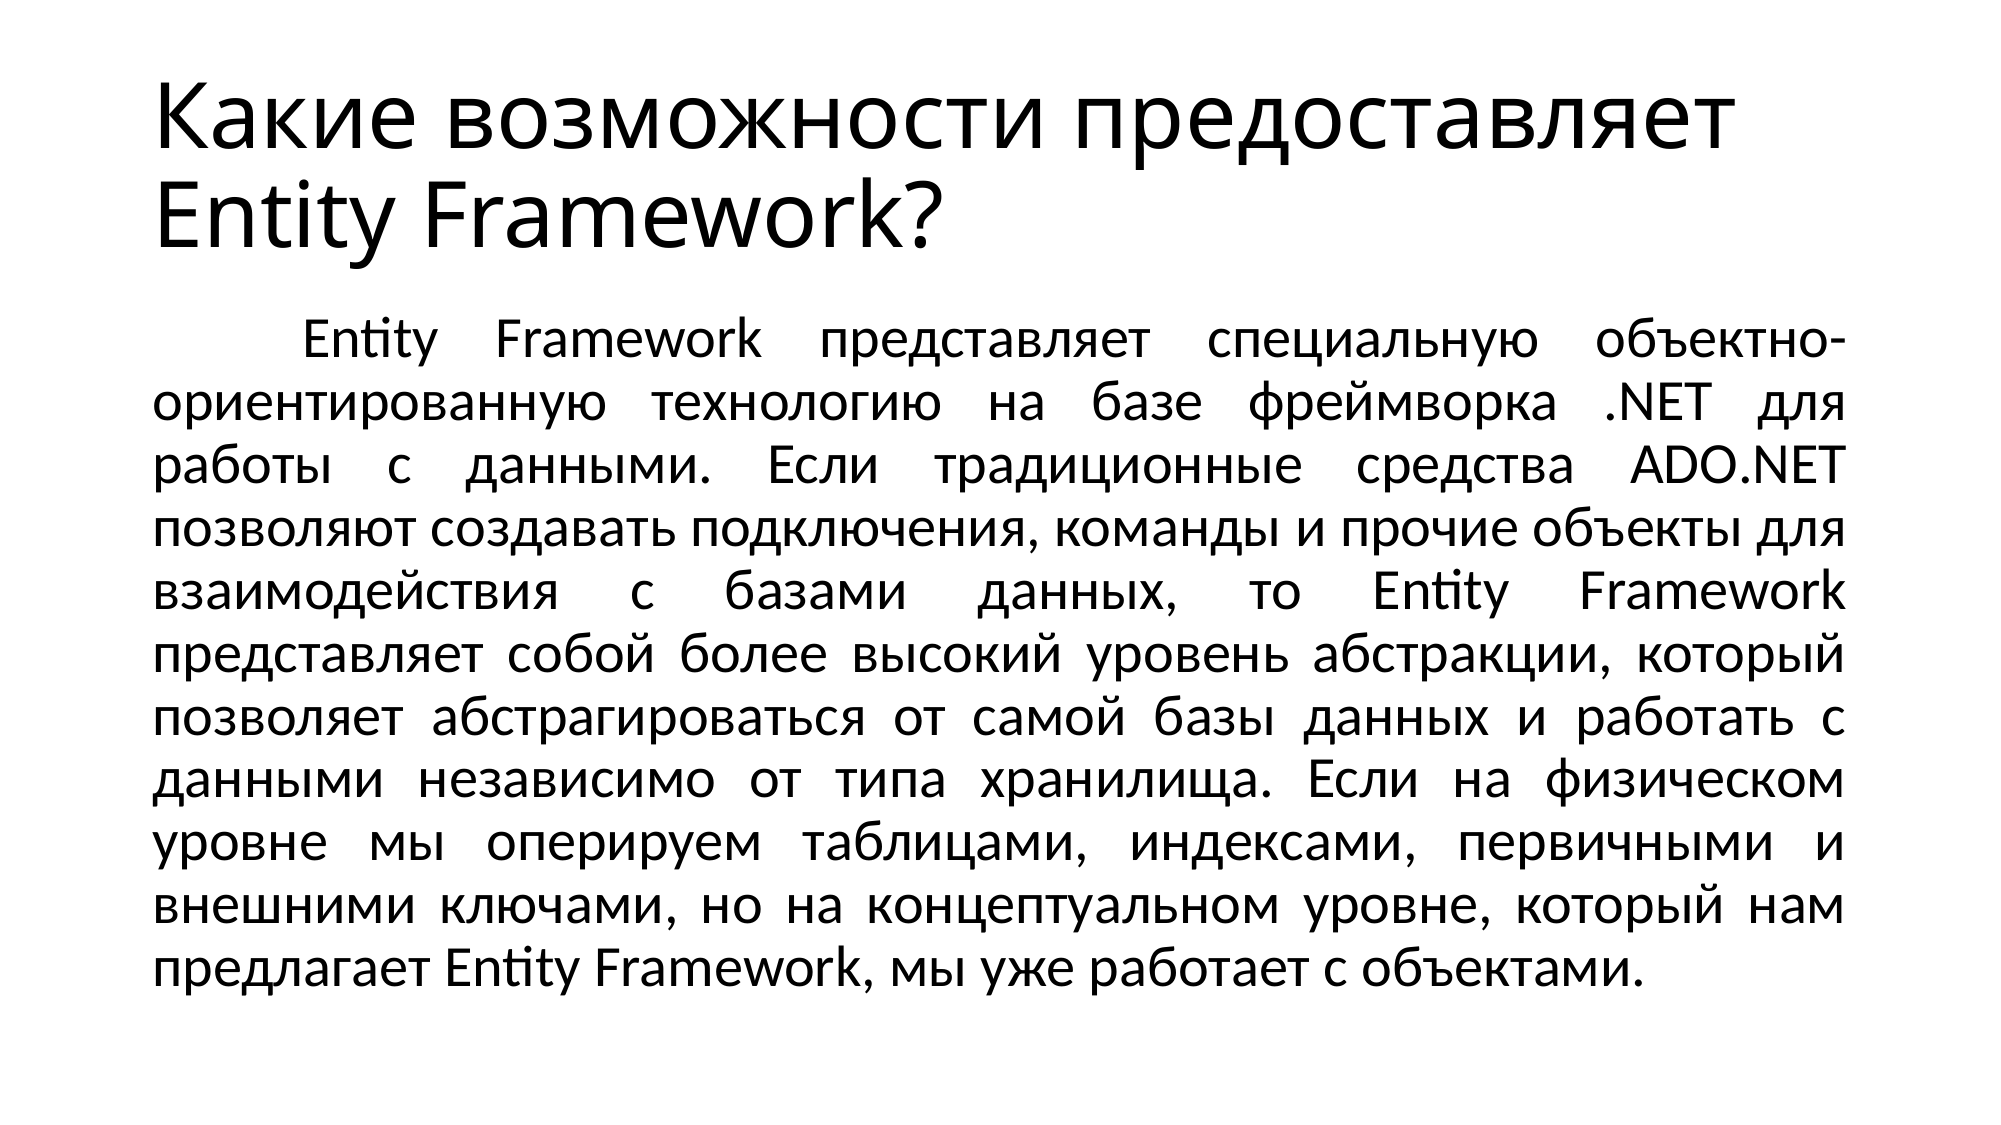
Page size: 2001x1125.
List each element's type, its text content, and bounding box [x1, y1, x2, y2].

list Entity Framework представляет специальную объектно-ориентированную технологию на базе фреймворка .NET для работы с данными. Если традиционные средства ADO.NET позволяют создавать подключения, команды и прочие объекты для взаимодействия с базами данных, то Entity Framework представляет собой более высокий уровень абстракции, который позволяет абстрагироваться от самой базы данных и работать с данными независимо от типа хранилища. Если на физическом уровне мы оперируем таблицами, индексами, первичными и внешними ключами, но на концептуальном уровне, который нам предлагает Entity Framework, мы уже работает с объектами. [137, 299, 1863, 1014]
title Какие возможности предоставляет Entity Framework? [137, 59, 1863, 278]
